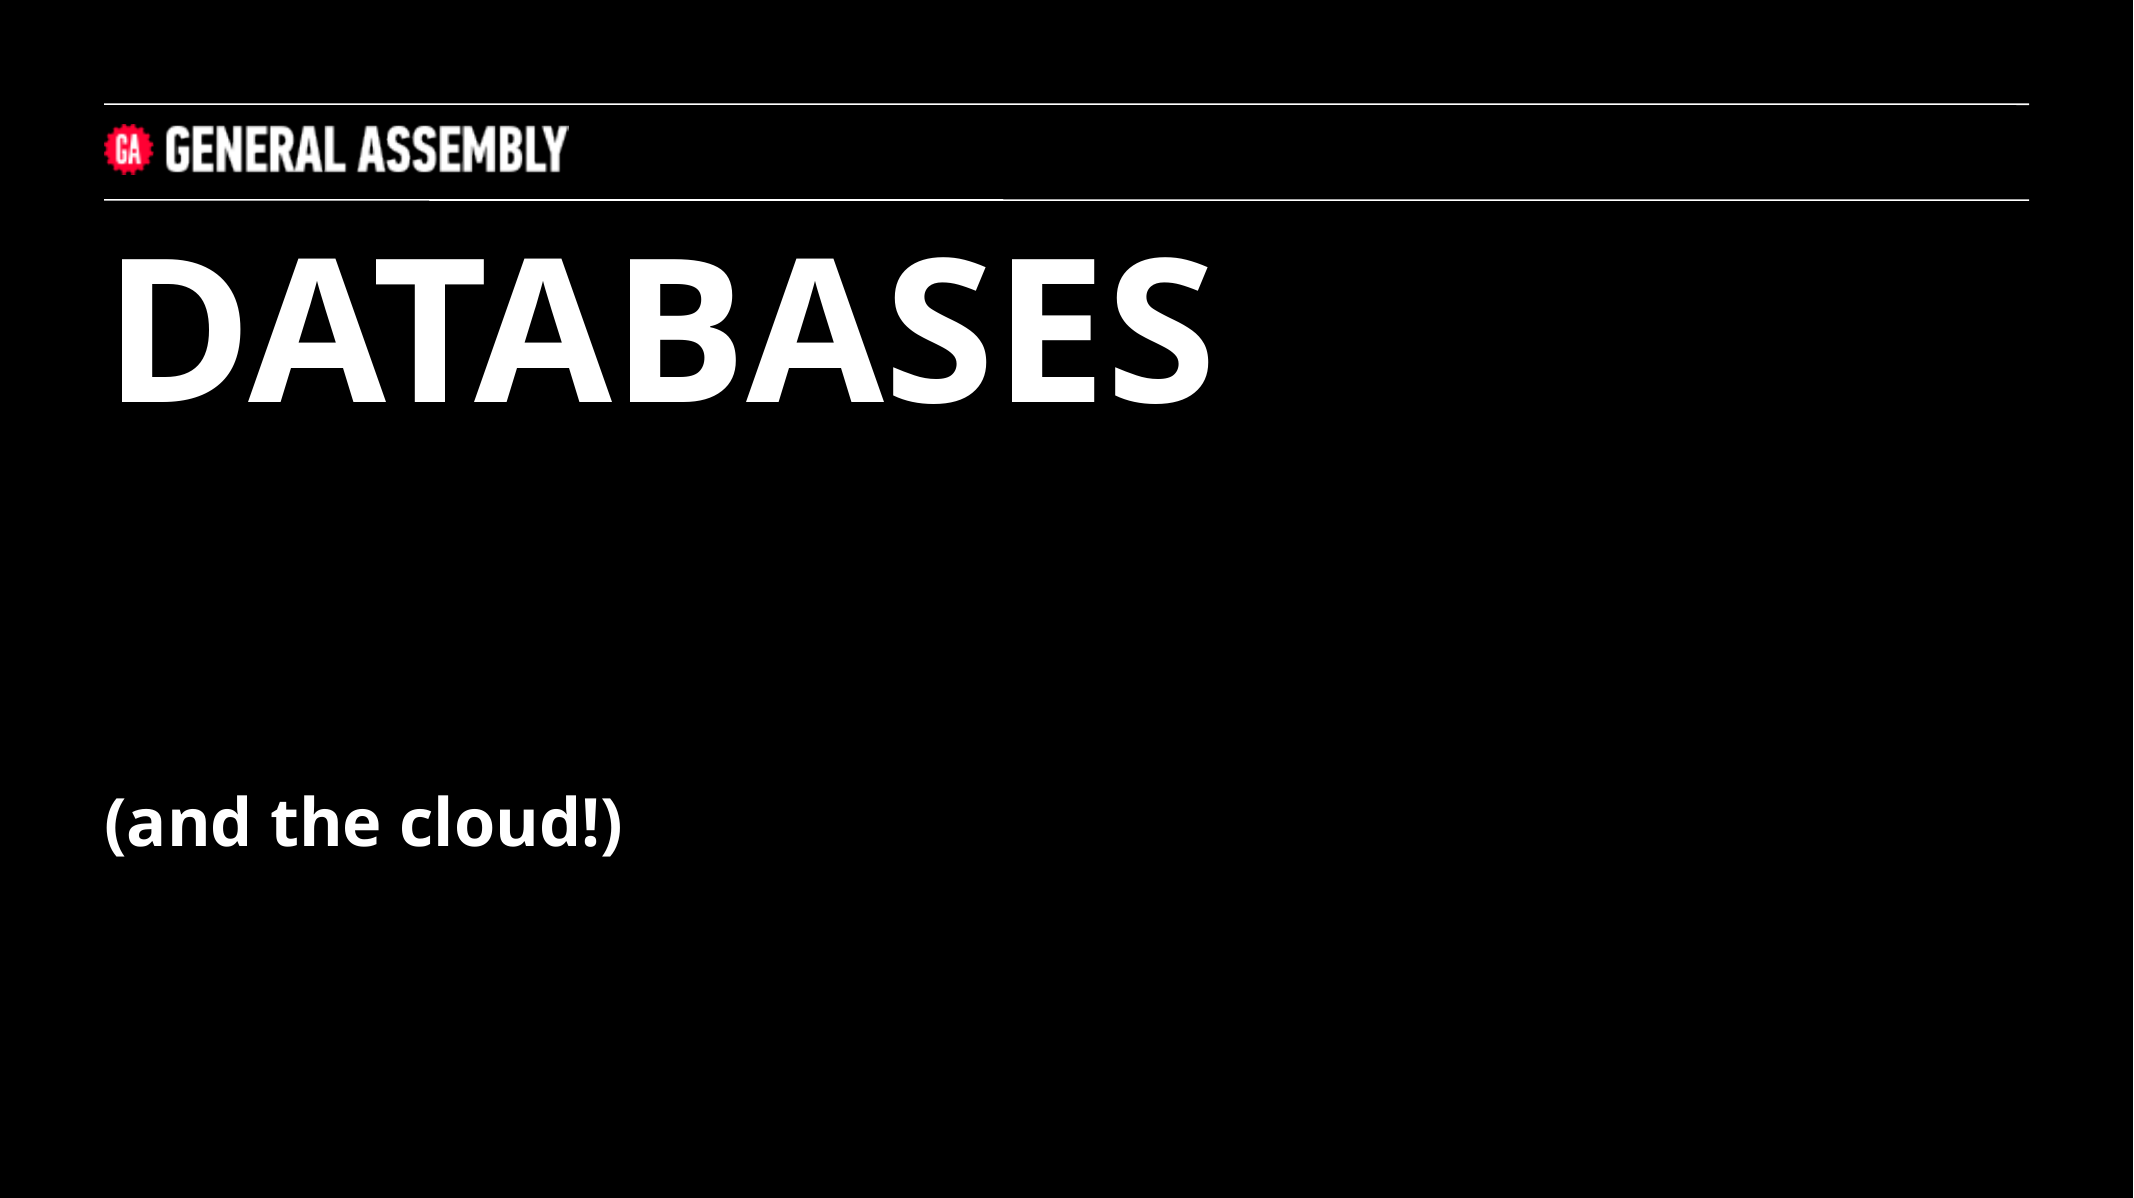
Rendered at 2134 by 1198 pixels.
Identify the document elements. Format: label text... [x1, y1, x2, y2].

picture [104, 124, 569, 175]
text_box DATABASES (and the cloud!) [104, 258, 2030, 869]
